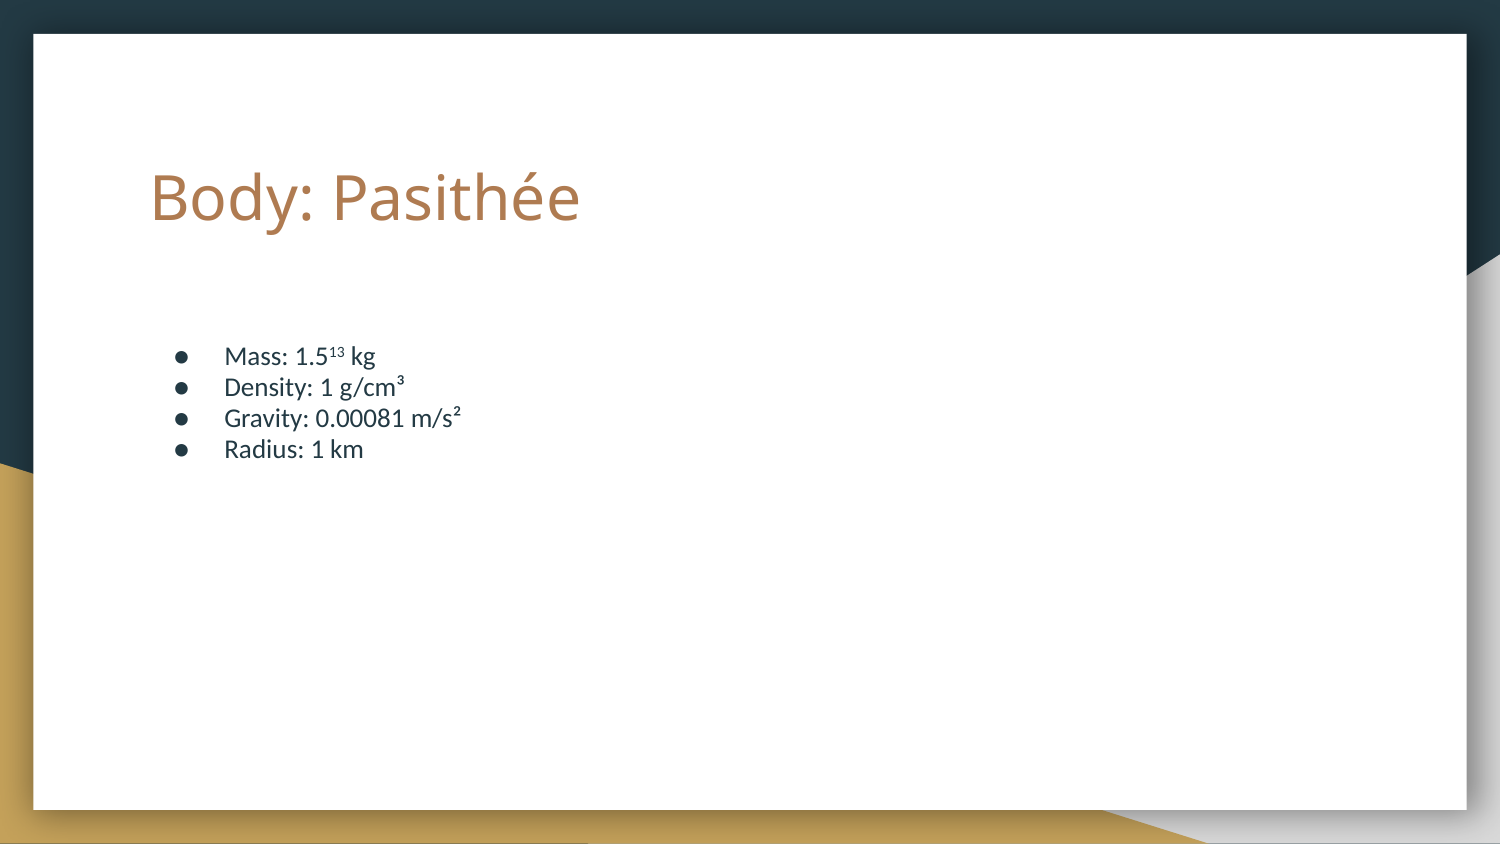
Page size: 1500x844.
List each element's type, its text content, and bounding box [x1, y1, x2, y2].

title Body: Pasithée [134, 138, 1366, 296]
list Mass: 1.513 kg Density: 1 g/cm³ Gravity: 0.00081 m/s² Radius: 1 km [134, 326, 1366, 729]
